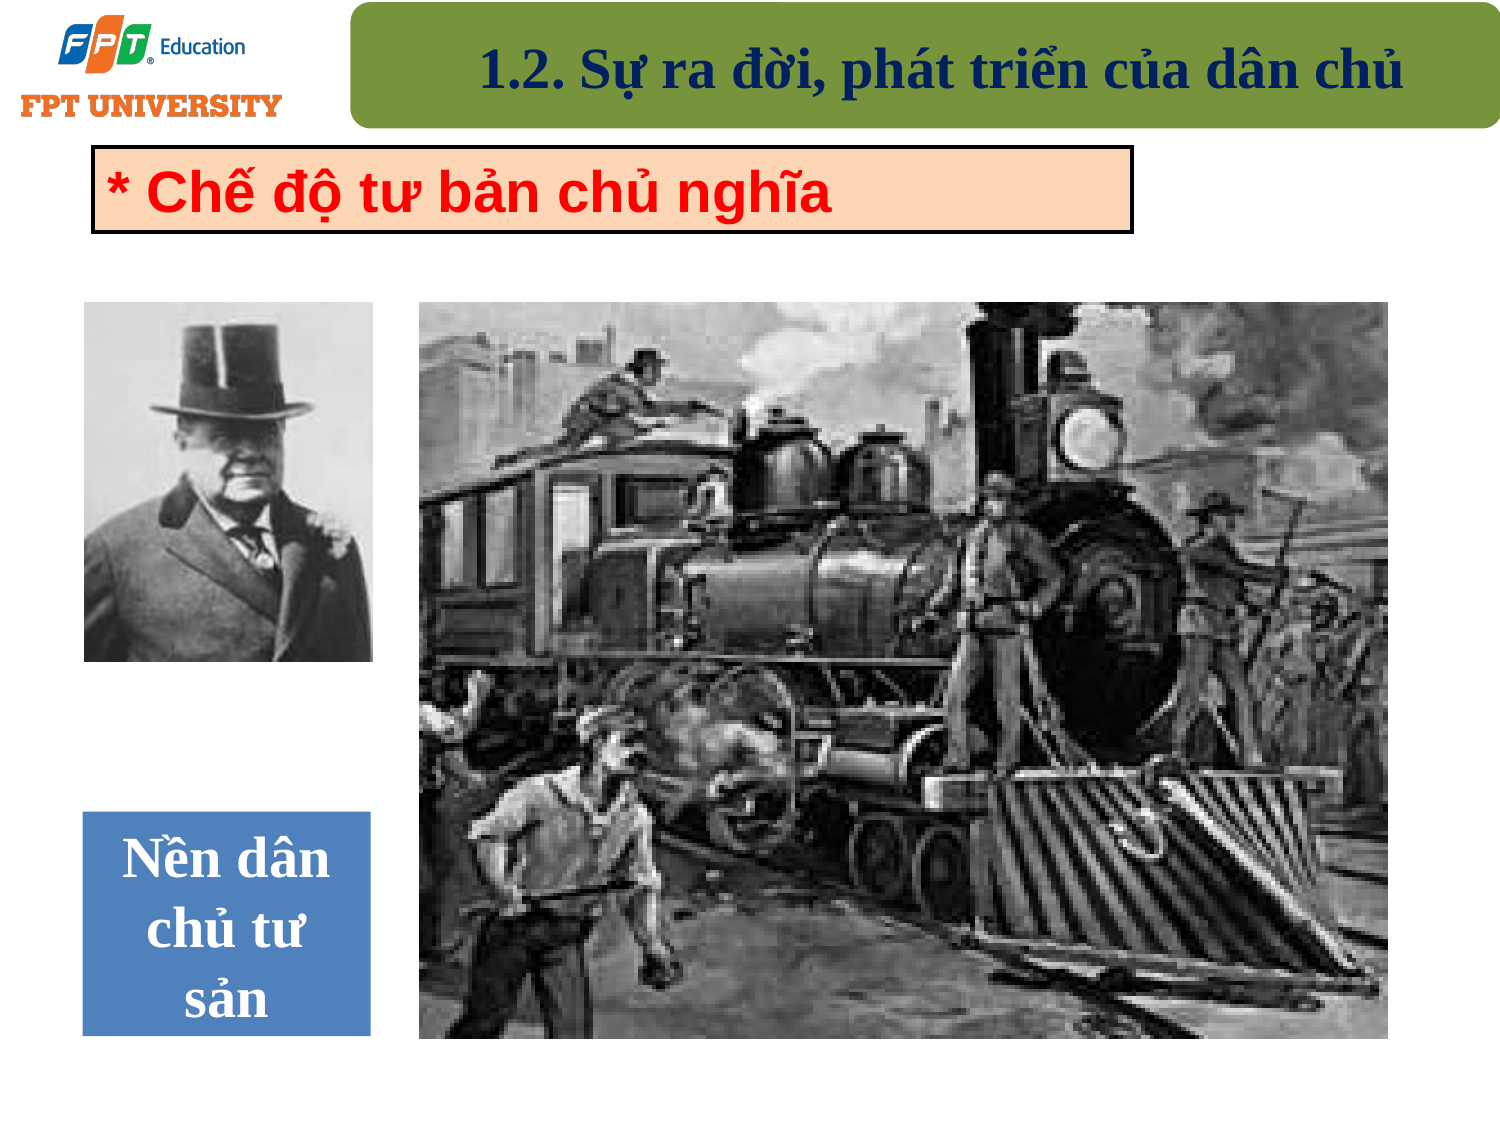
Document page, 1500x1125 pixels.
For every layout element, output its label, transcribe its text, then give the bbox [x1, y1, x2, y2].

text_box * Chế độ tư bản chủ nghĩa [92, 147, 1132, 232]
text_box Nền dân chủ tư sản [82, 811, 371, 1037]
picture [21, 15, 282, 117]
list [84, 302, 374, 662]
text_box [348, 0, 1500, 131]
picture [418, 302, 1389, 1039]
